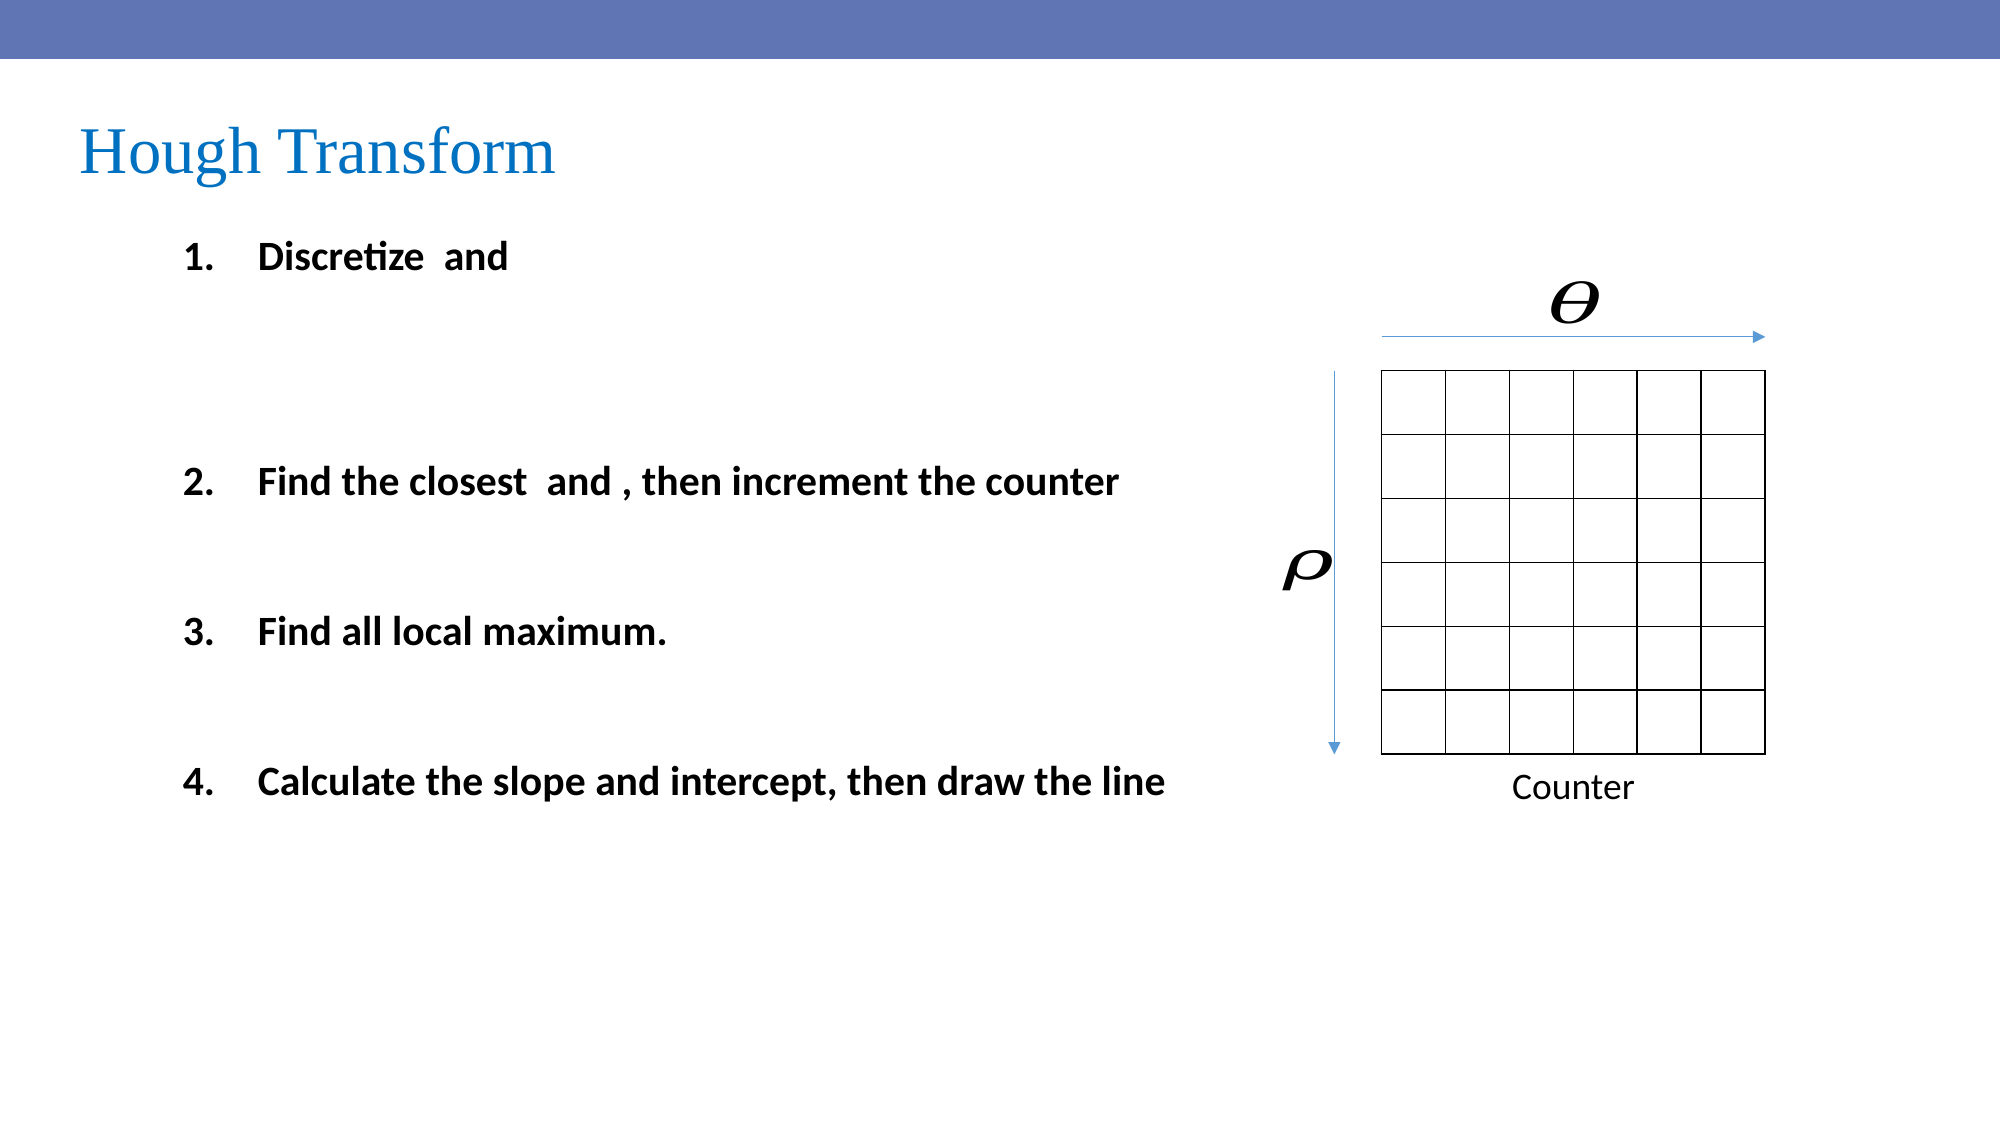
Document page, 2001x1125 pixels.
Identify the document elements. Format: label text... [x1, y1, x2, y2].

table_cell [1574, 563, 1636, 626]
table_cell [1446, 499, 1509, 562]
table_cell [1702, 627, 1764, 689]
table_cell [1446, 627, 1509, 689]
table_cell [1382, 435, 1445, 498]
table_cell [1510, 499, 1573, 562]
table_cell [1510, 563, 1573, 626]
table_cell [1382, 499, 1445, 562]
table_header [1382, 371, 1445, 434]
text_box Counter [1495, 754, 1651, 815]
table_cell [1702, 691, 1764, 753]
table_header [1702, 371, 1764, 434]
table_cell [1638, 563, 1700, 626]
table_cell [1510, 691, 1573, 753]
table_cell [1510, 627, 1573, 689]
table_cell [1446, 691, 1509, 753]
table_header [1574, 371, 1636, 434]
table_cell [1574, 435, 1636, 498]
table_cell [1382, 563, 1445, 626]
table_cell [1574, 627, 1636, 689]
table_cell [1510, 435, 1573, 498]
table_cell [1702, 563, 1764, 626]
table_cell [1382, 627, 1445, 689]
table_cell [1574, 691, 1636, 753]
table_cell [1574, 499, 1636, 562]
table_cell [1446, 435, 1509, 498]
table_header [1510, 371, 1573, 434]
table_cell [1638, 435, 1700, 498]
table_header [1638, 371, 1700, 434]
table_header [1446, 371, 1509, 434]
table_cell [1446, 563, 1509, 626]
text_box Hough Transform [64, 99, 611, 195]
table_cell [1702, 499, 1764, 562]
table_cell [1638, 499, 1700, 562]
table_cell [1638, 627, 1700, 689]
table_cell [1382, 691, 1445, 753]
table_cell [1638, 691, 1700, 753]
table_cell [1702, 435, 1764, 498]
